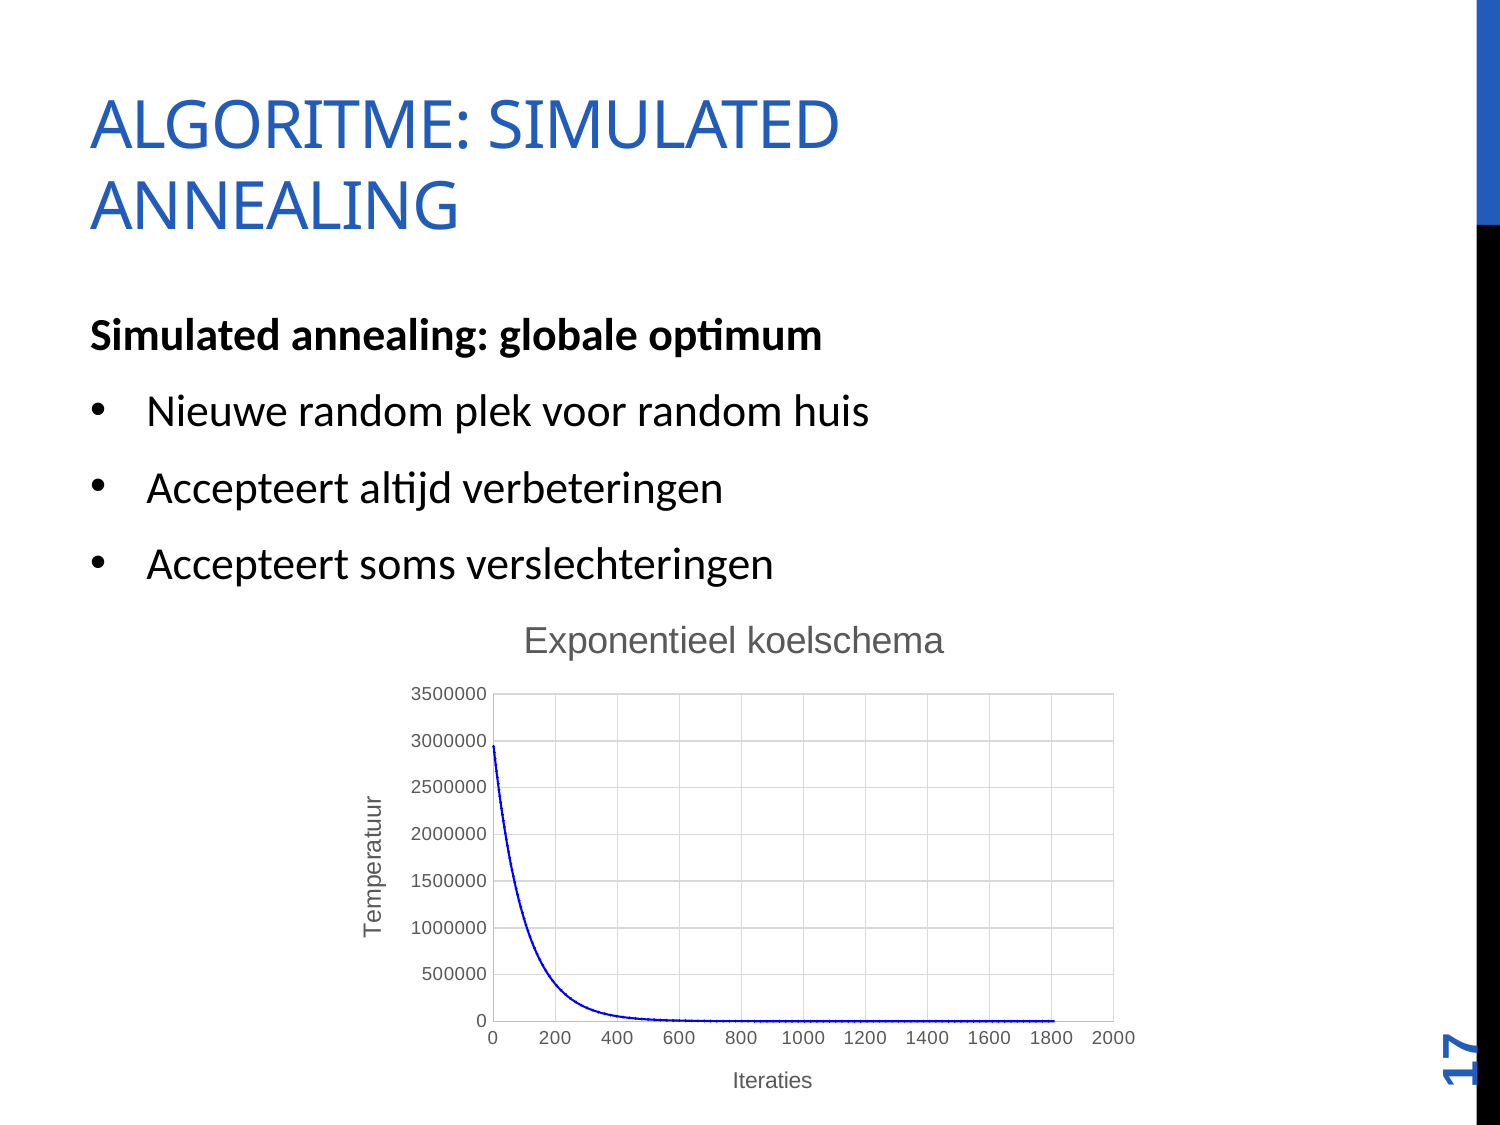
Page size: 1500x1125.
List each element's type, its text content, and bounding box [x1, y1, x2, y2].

title Algoritme: simulated annealing [75, 25, 1025, 250]
text_box Simulated annealing: globale optimum Nieuwe random plek voor random huis Accepteert altijd verbeteringen Accepteert soms verslechteringen [75, 296, 1276, 1012]
slide_number 17 [1427, 887, 1488, 1104]
chart [325, 588, 1153, 1125]
